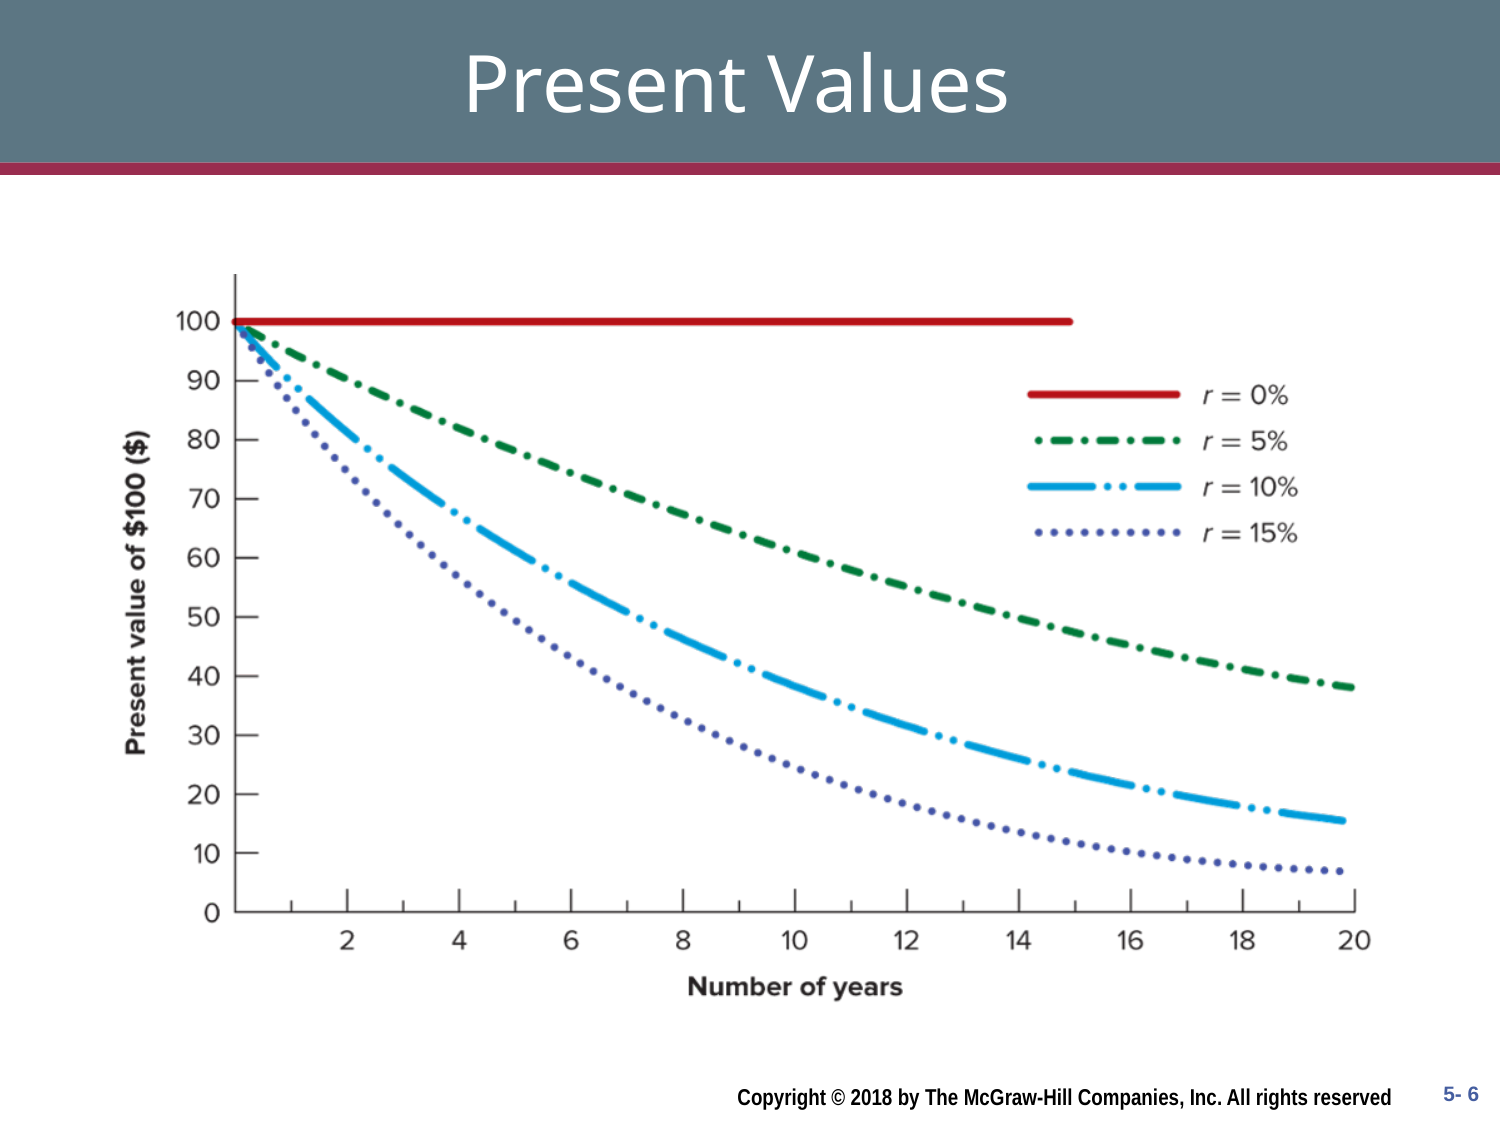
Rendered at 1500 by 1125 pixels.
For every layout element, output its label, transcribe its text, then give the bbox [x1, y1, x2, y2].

picture [121, 274, 1373, 1004]
title Present Values [37, 12, 1457, 150]
